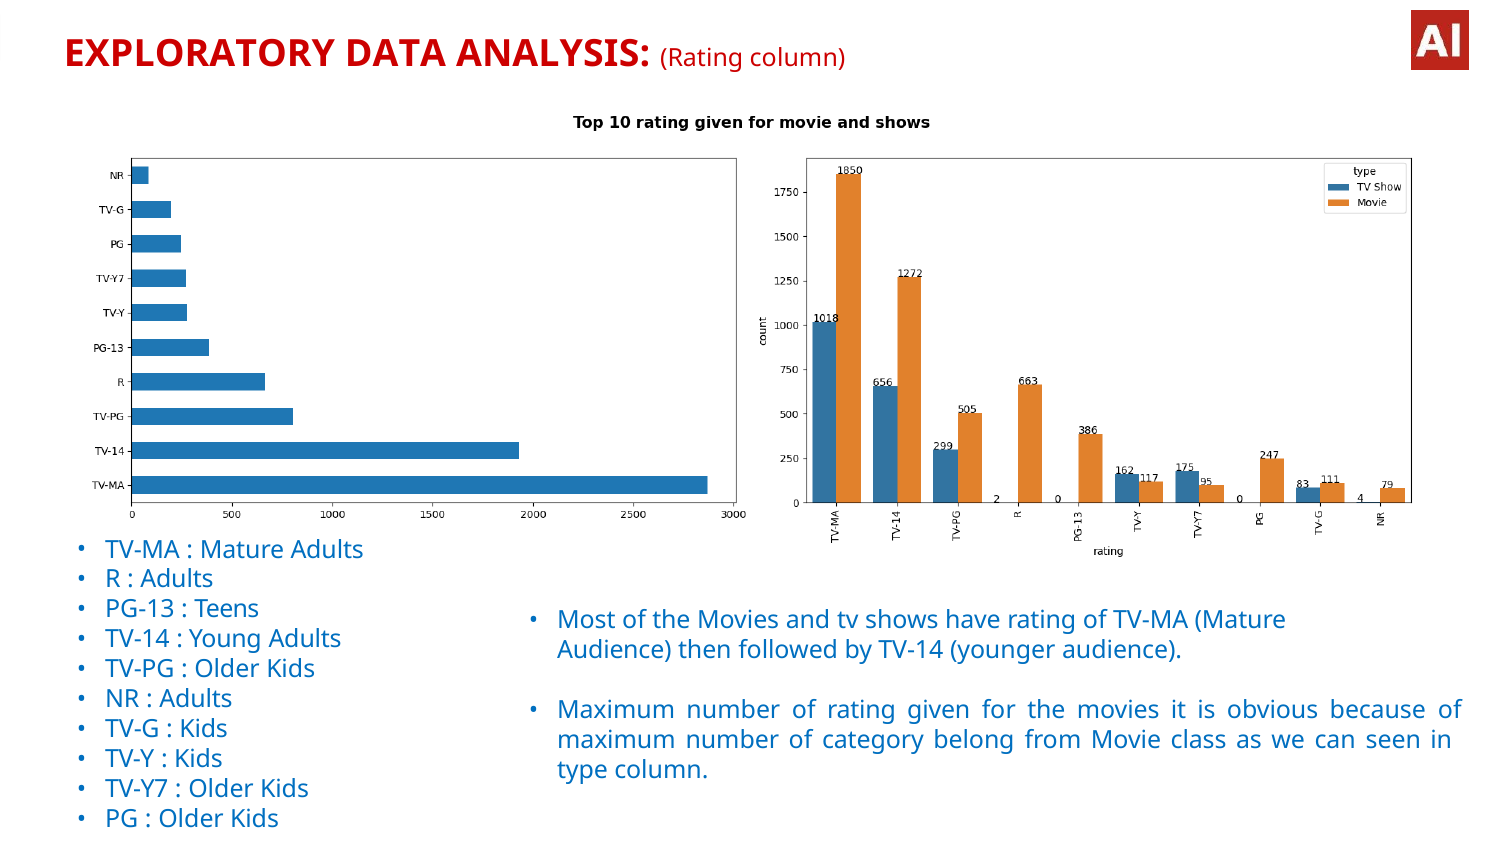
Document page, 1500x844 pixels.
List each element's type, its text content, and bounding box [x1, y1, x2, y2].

text_box Maximum number of rating given for the movies it is obvious because of maximum number of category belong from Movie class as we can seen in type column. [526, 691, 1463, 784]
picture [1411, 10, 1469, 70]
title EXPLORATORY DATA ANALYSIS: (Rating column) [61, 27, 955, 171]
text_box TV-MA : Mature Adults R : Adults PG-13 : Teens TV-14 : Young Adults TV-PG : Older Kids NR : Adults TV-G : Kids TV-Y : Kids TV-Y7 : Older Kids PG : Older Kids [74, 531, 391, 833]
picture [84, 108, 1418, 564]
text_box Most of the Movies and tv shows have rating of TV-MA (Mature Audience) then followed by TV-14 (younger audience). [526, 601, 1348, 664]
